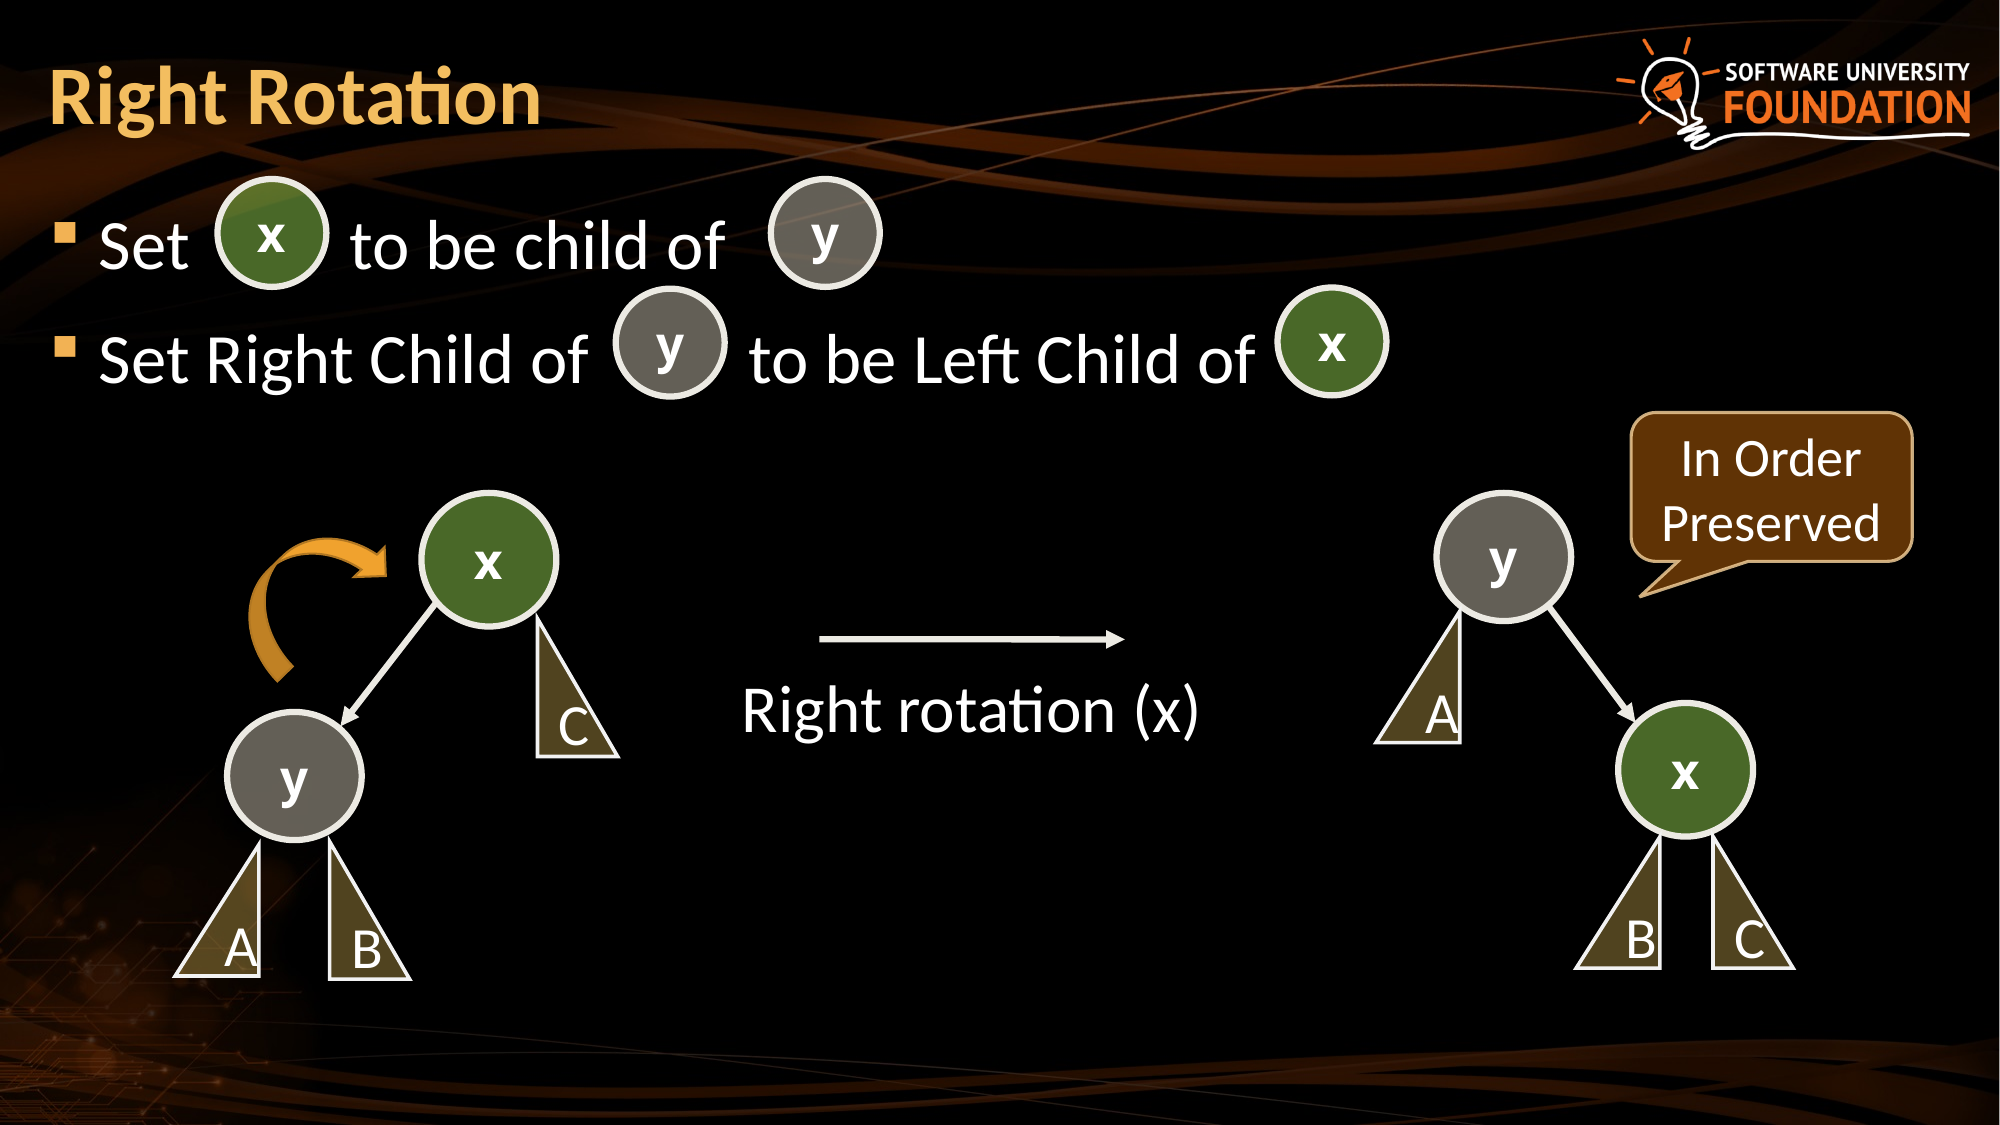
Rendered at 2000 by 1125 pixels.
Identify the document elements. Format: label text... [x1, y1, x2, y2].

text_box x [421, 492, 557, 627]
text_box x [1618, 702, 1754, 837]
list Set to be child of Set Right Child of to be Left Child of [31, 188, 1968, 1103]
text_box C [536, 615, 620, 758]
text_box x [1277, 287, 1387, 396]
text_box [819, 633, 1125, 646]
text_box B [1574, 833, 1661, 970]
text_box y [1436, 492, 1572, 622]
text_box A [173, 841, 260, 978]
text_box A [1374, 607, 1461, 744]
picture [0, 0, 2000, 1125]
text_box y [227, 711, 362, 841]
text_box [1547, 605, 1636, 723]
text_box y [615, 288, 725, 397]
text_box In Order Preserved [1630, 411, 1914, 598]
title Right Rotation [30, 6, 1602, 189]
text_box [340, 602, 437, 727]
text_box 3 [1625, 406, 1922, 603]
text_box Right rotation (x) [619, 654, 1326, 752]
text_box 6 [251, 571, 290, 679]
text_box B [328, 837, 412, 981]
text_box x [217, 178, 327, 287]
text_box y [770, 178, 880, 287]
text_box [248, 537, 387, 683]
text_box C [1712, 832, 1795, 970]
